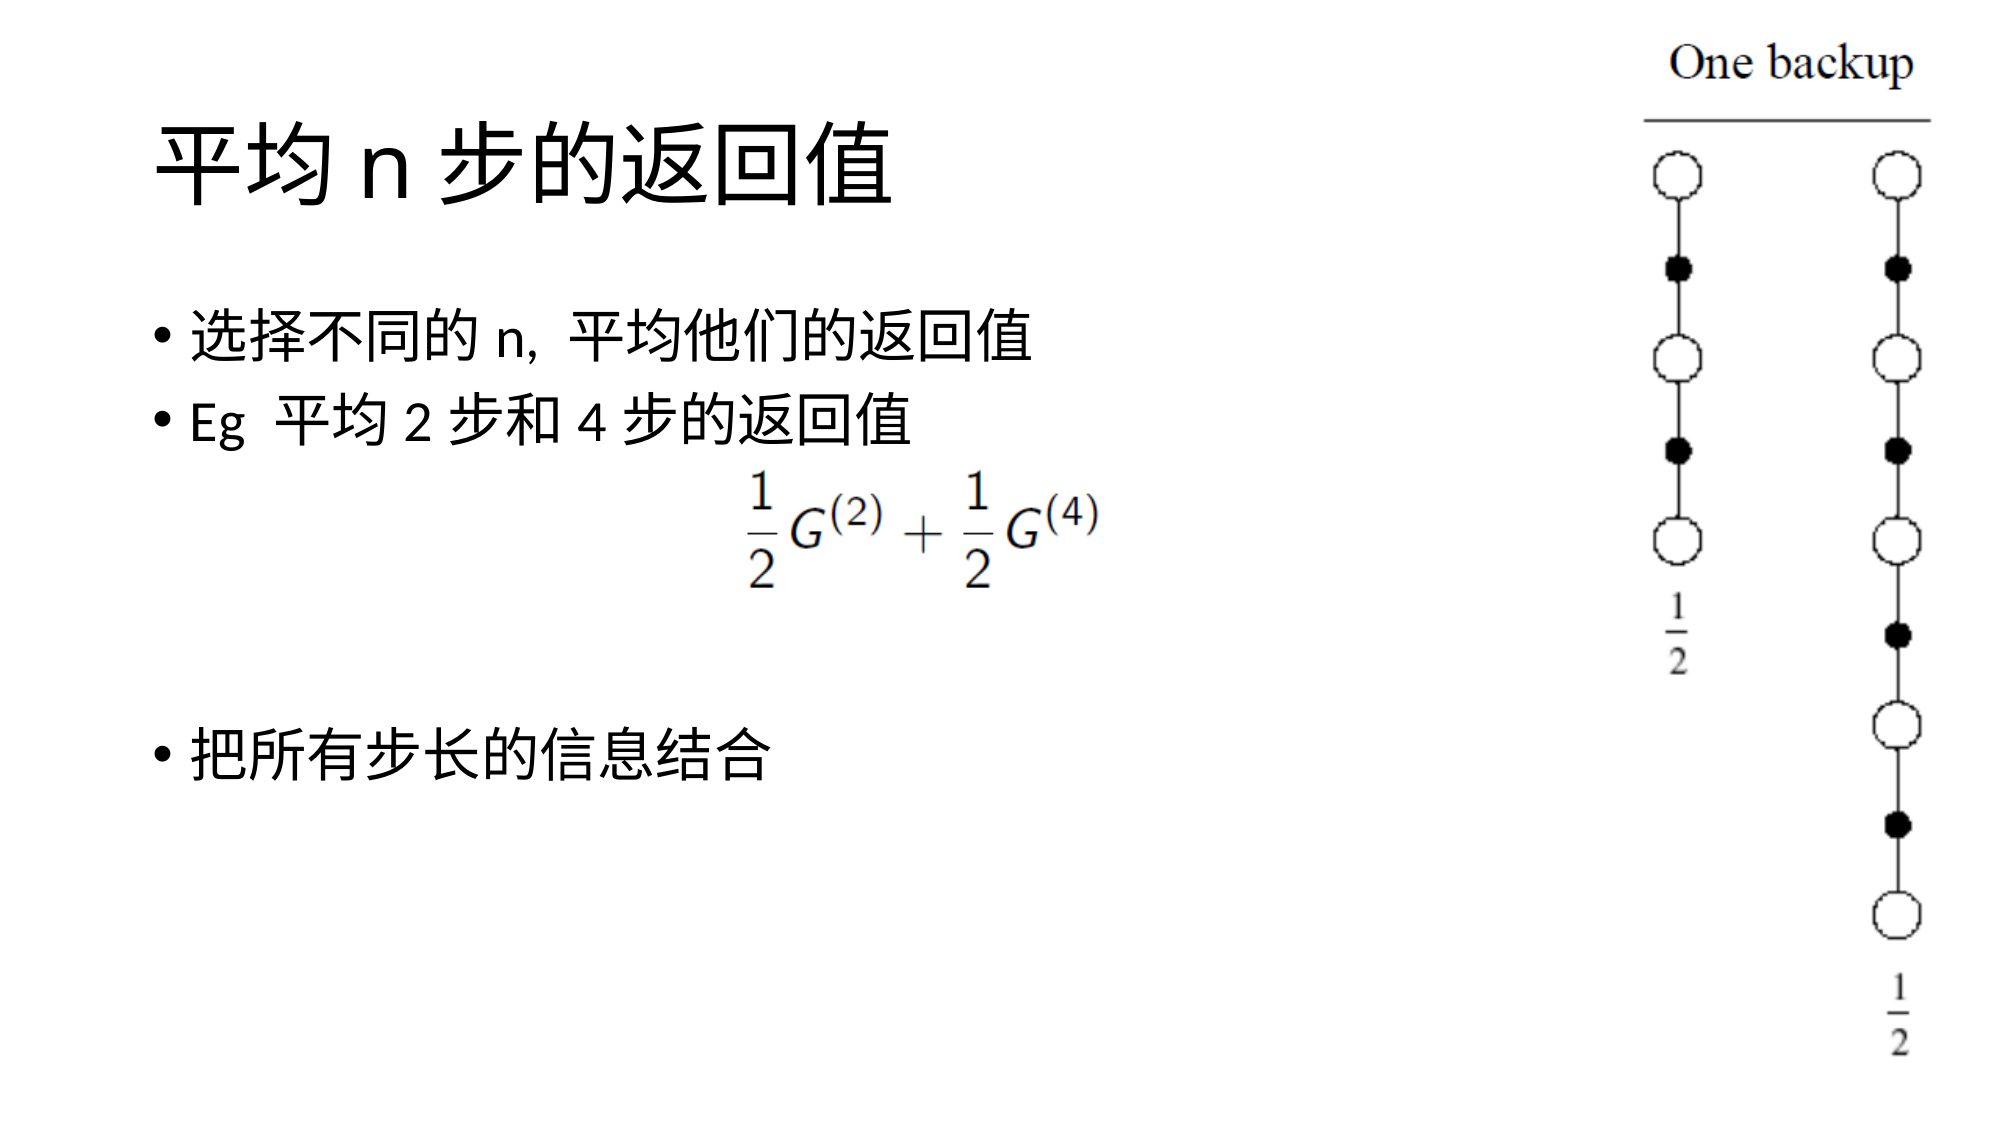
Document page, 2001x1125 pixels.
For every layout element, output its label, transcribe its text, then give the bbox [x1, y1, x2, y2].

picture [1622, 35, 1952, 1066]
title 平均n步的返回值 [137, 59, 1622, 278]
list 选择不同的n, 平均他们的返回值 Eg 平均2步和4步的返回值 把所有步长的信息结合 [137, 299, 1622, 1014]
picture [729, 461, 1114, 599]
